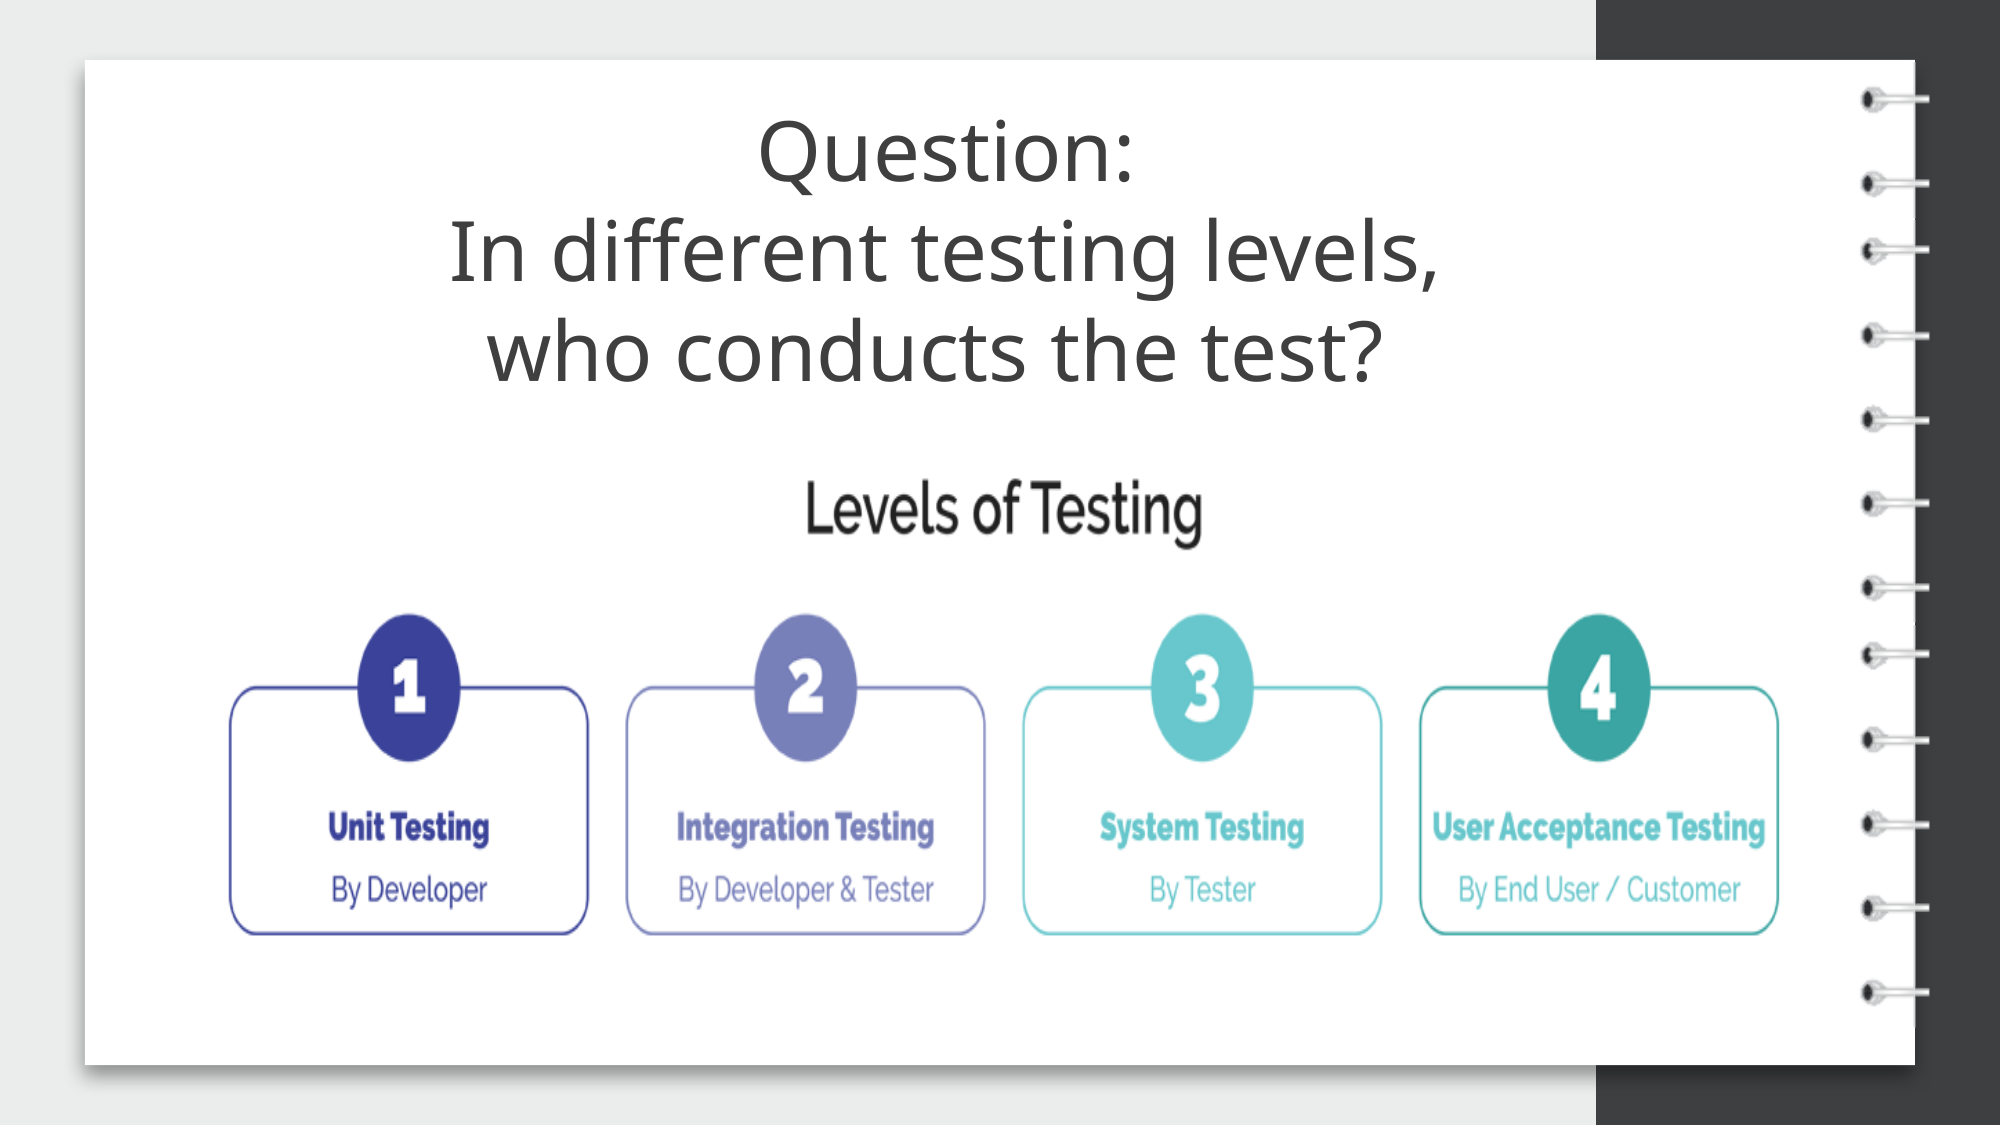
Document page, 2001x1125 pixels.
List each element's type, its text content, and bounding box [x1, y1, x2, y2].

picture [1853, 62, 1943, 1030]
text_box Question: In different testing levels, who conducts the test? [399, 90, 1493, 408]
picture [170, 408, 1829, 1001]
